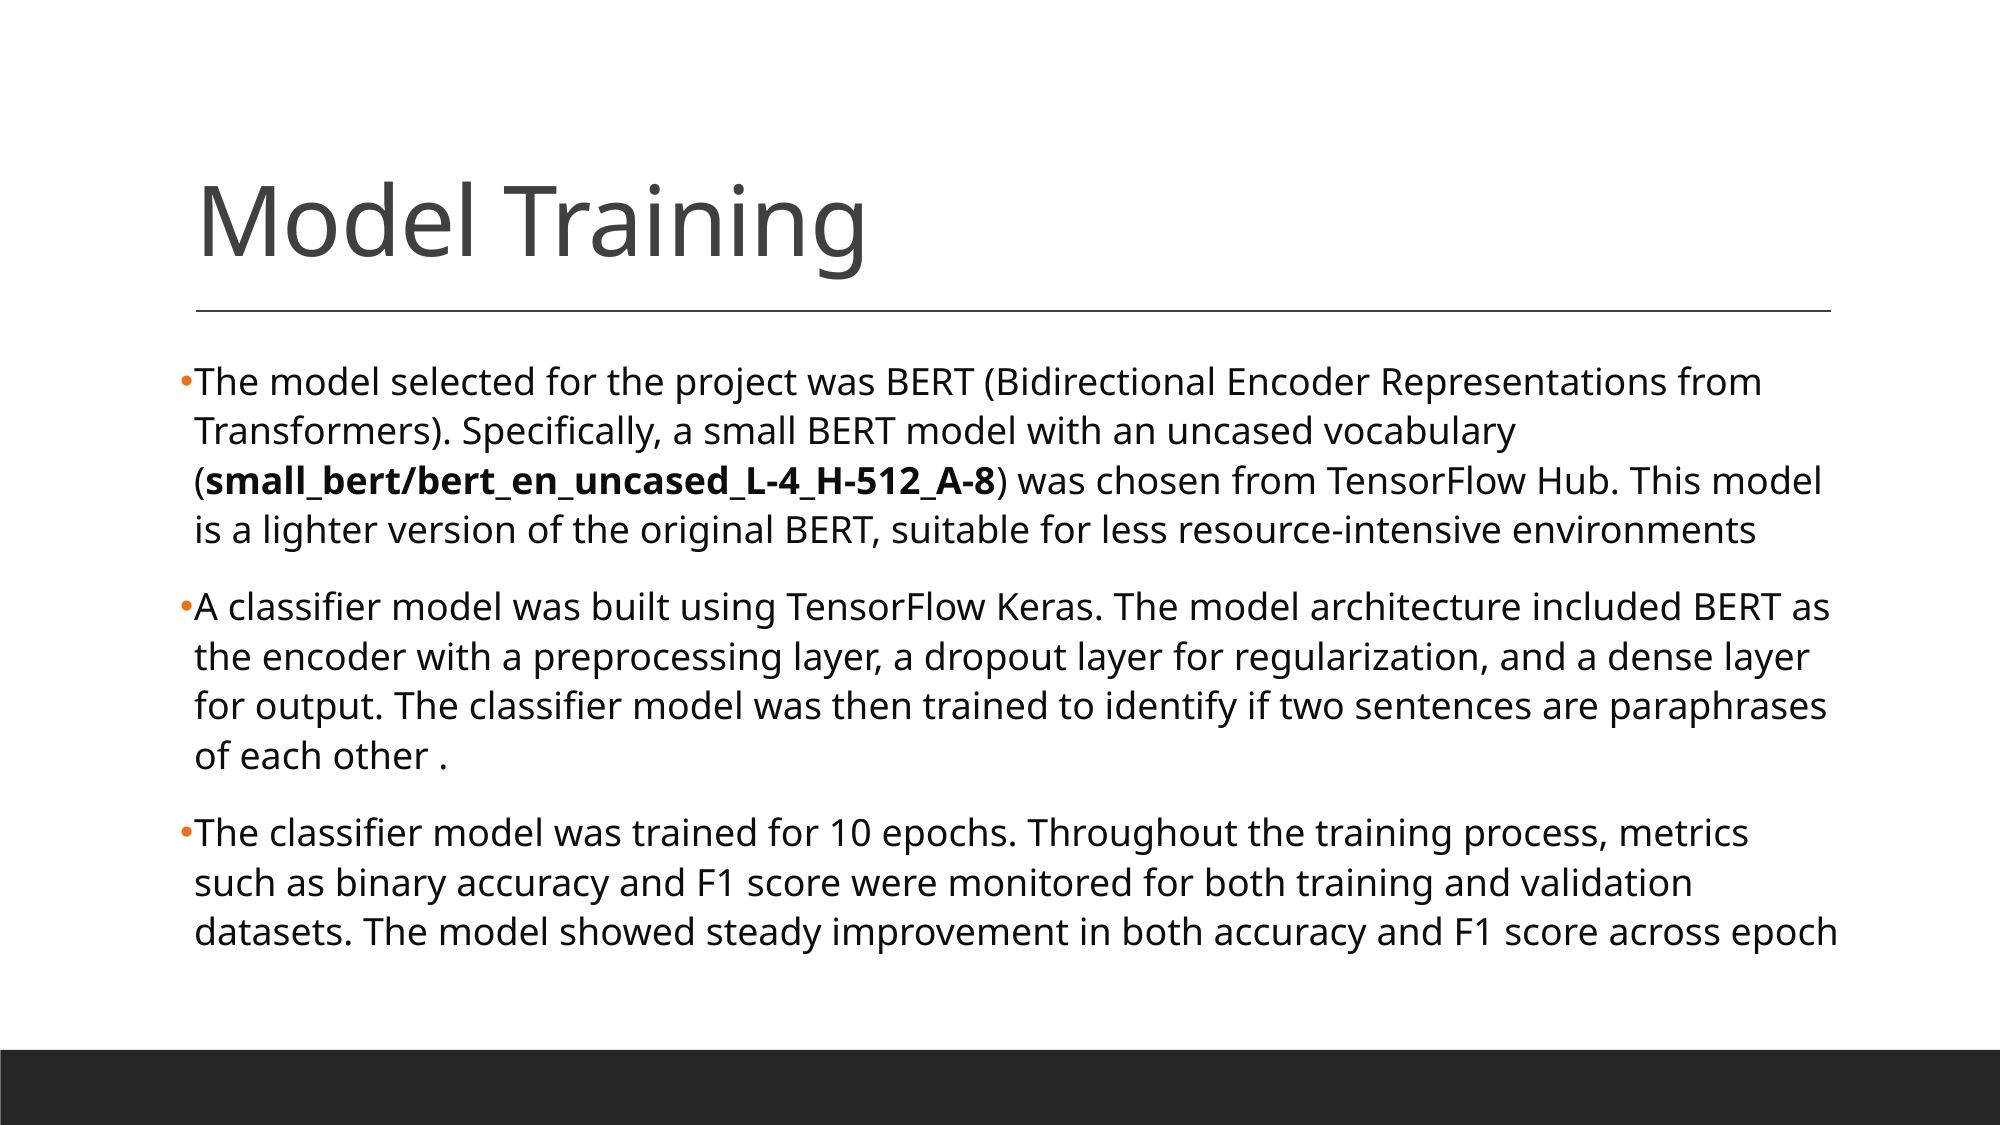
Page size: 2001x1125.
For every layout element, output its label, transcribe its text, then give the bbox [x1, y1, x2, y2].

title Model Training [180, 47, 1830, 285]
list The model selected for the project was BERT (Bidirectional Encoder Representations from Transformers). Specifically, a small BERT model with an uncased vocabulary (small_bert/bert_en_uncased_L-4_H-512_A-8) was chosen from TensorFlow Hub. This model is a lighter version of the original BERT, suitable for less resource-intensive environments A classifier model was built using TensorFlow Keras. The model architecture included BERT as the encoder with a preprocessing layer, a dropout layer for regularization, and a dense layer for output. The classifier model was then trained to identify if two sentences are paraphrases of each other . The classifier model was trained for 10 epochs. Throughout the training process, metrics such as binary accuracy and F1 score were monitored for both training and validation datasets. The model showed steady improvement in both accuracy and F1 score across epoch [180, 345, 1842, 979]
